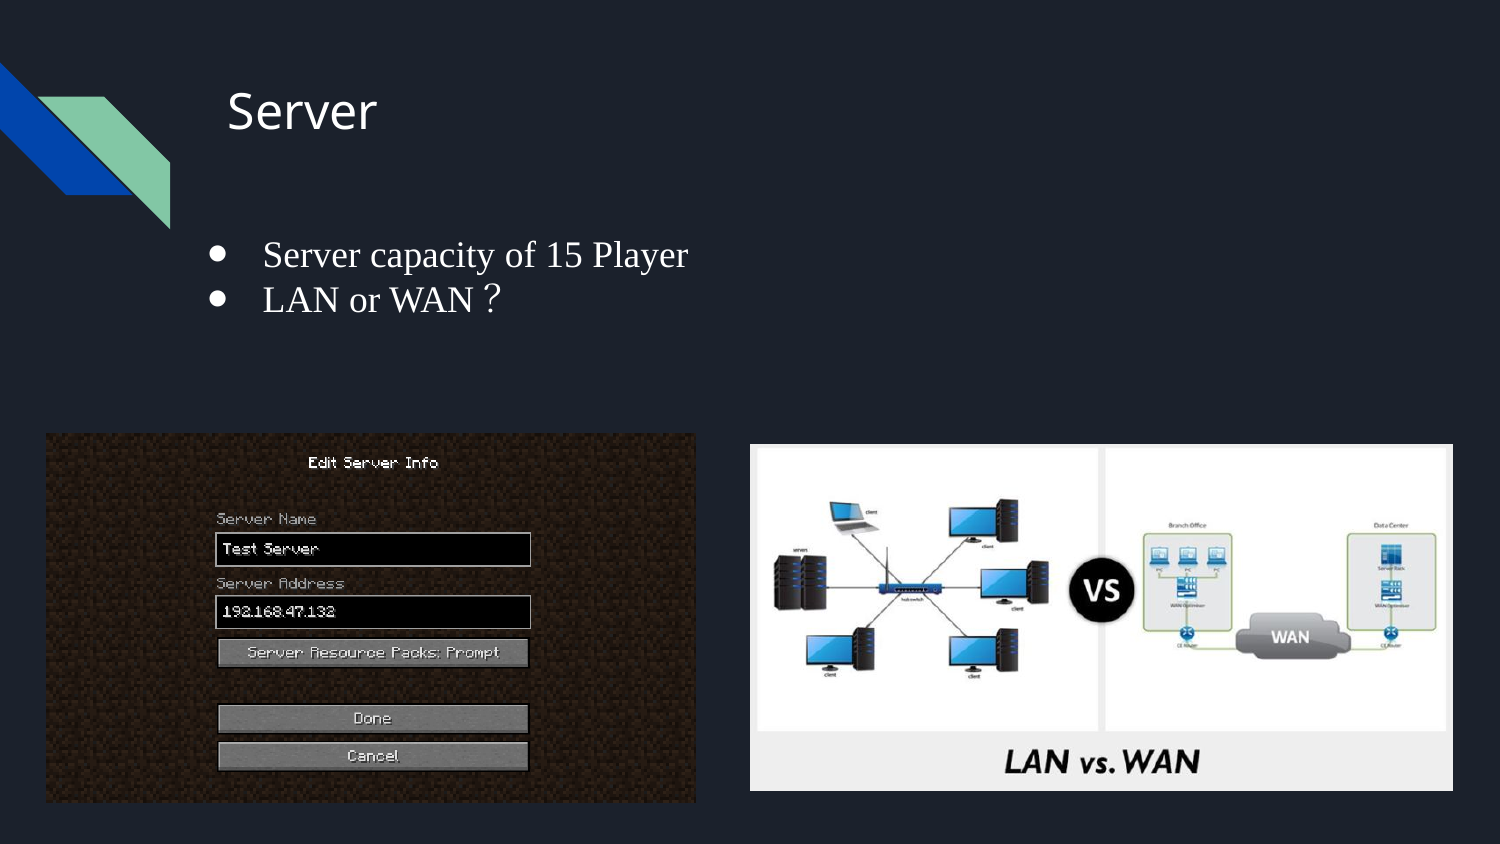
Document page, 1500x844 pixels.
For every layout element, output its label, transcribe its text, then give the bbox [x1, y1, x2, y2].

picture [46, 433, 696, 803]
title Server [212, 64, 1368, 215]
text_box Server capacity of 15 Player LAN or WAN？ [172, 214, 1328, 726]
picture [749, 444, 1453, 792]
